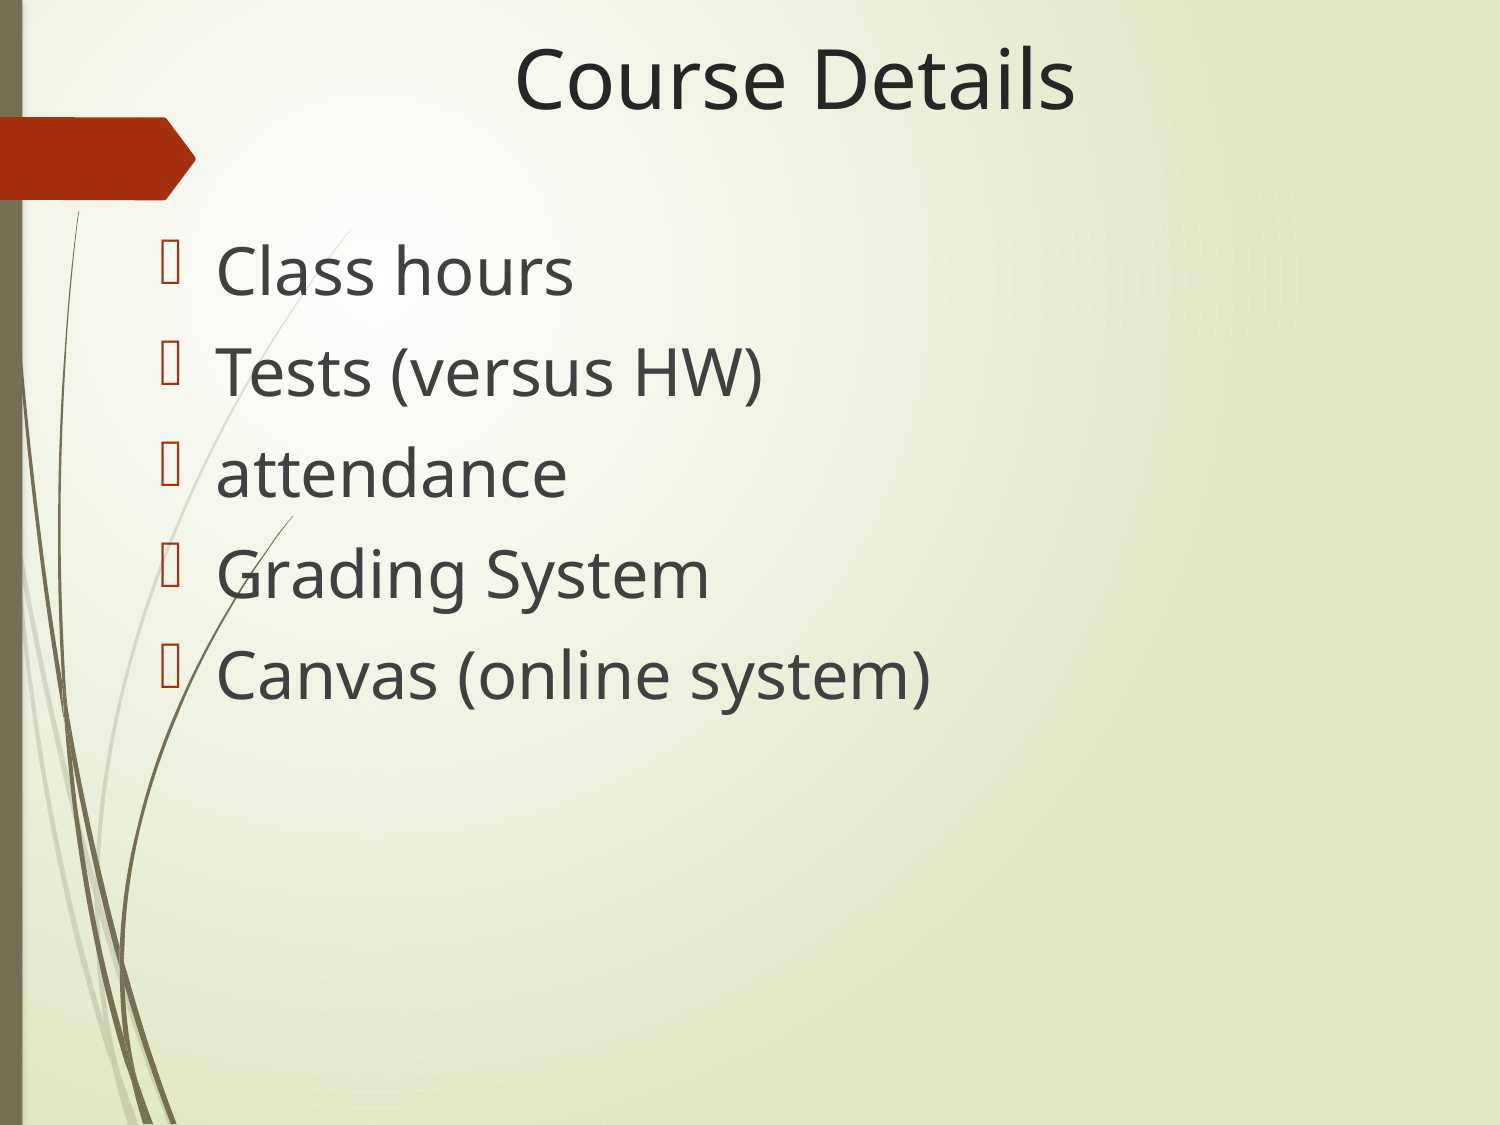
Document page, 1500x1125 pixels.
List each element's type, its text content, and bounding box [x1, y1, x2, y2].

title Course Details [175, 18, 1416, 156]
list Class hours Tests (versus HW) attendance Grading System Canvas (online system) [144, 221, 1480, 1102]
